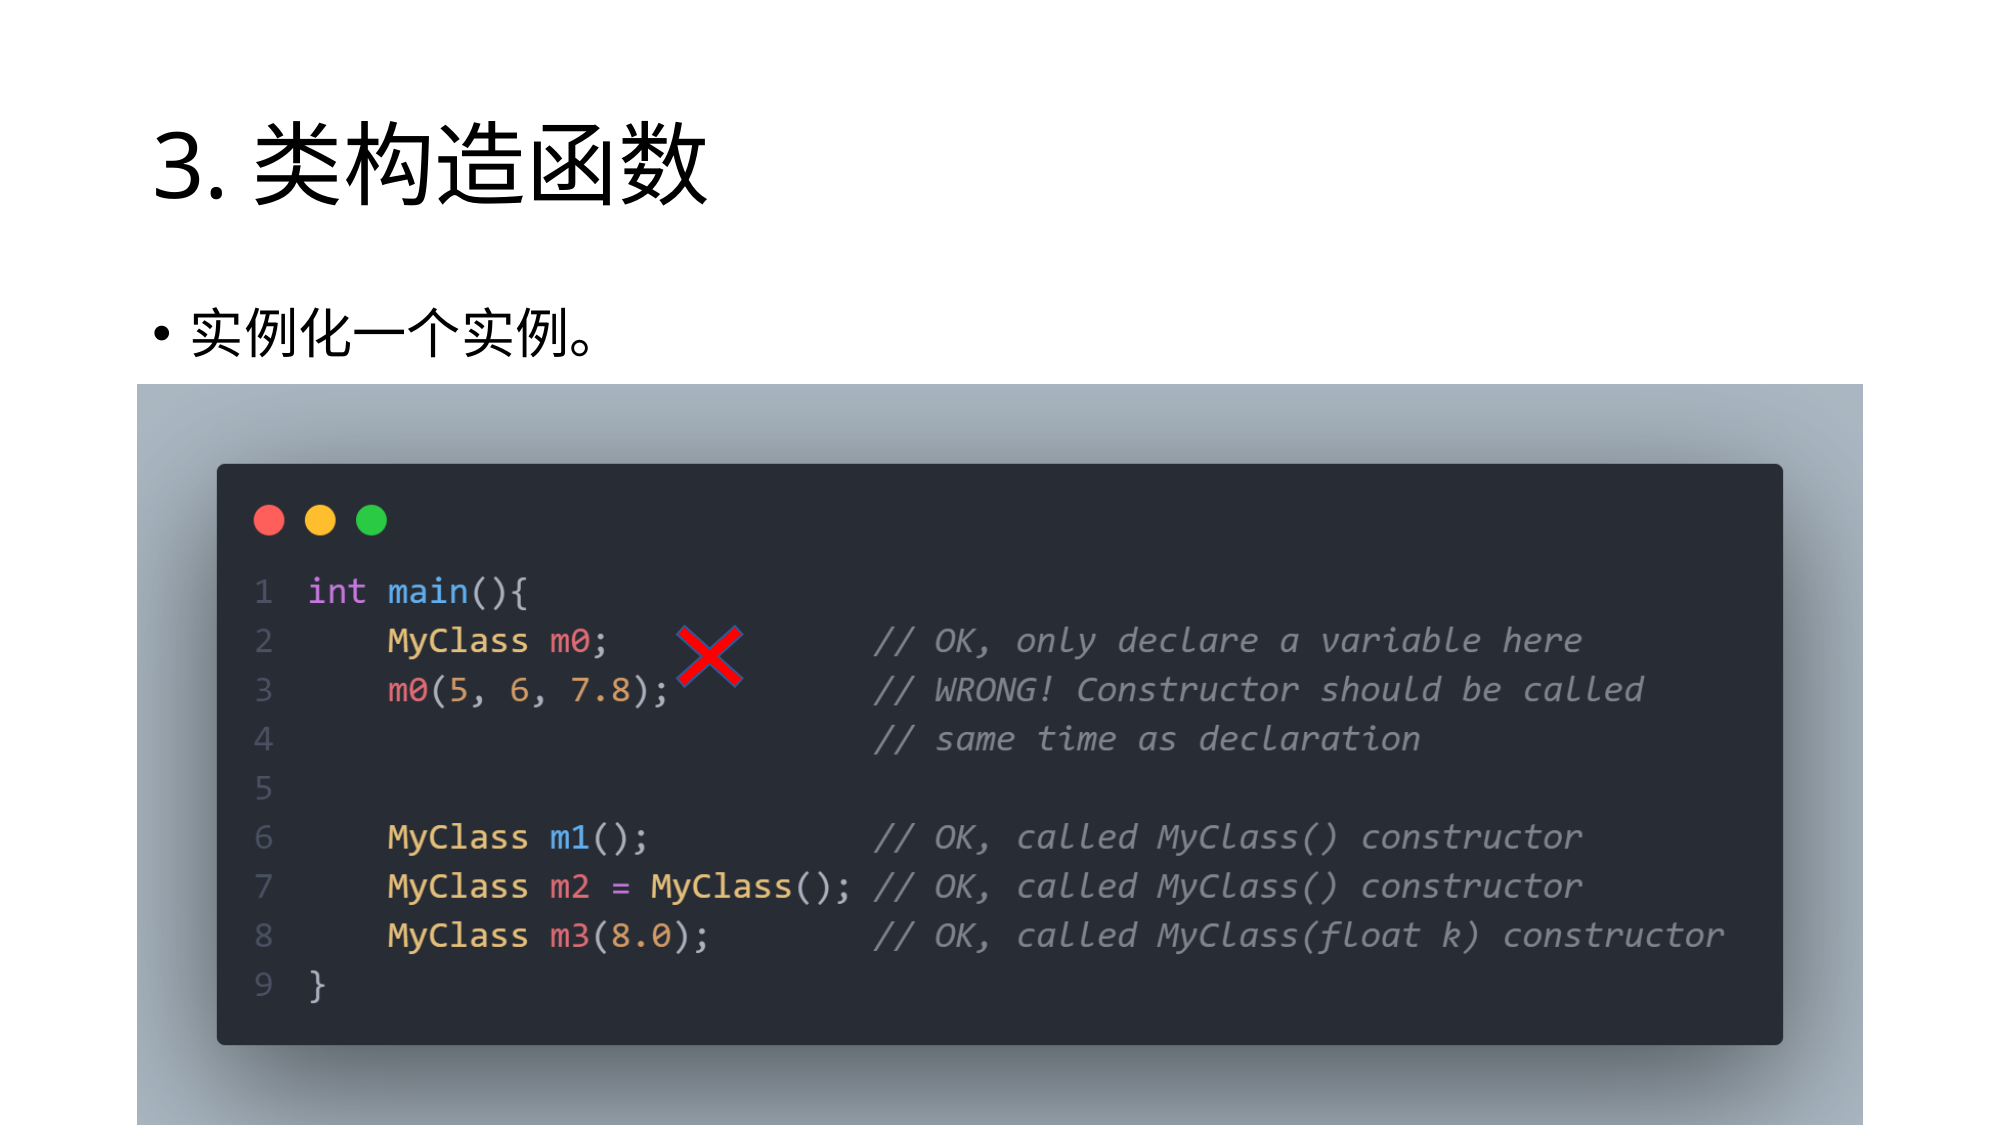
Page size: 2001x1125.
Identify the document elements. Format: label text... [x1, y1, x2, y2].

title 3.类构造函数 [137, 59, 1863, 278]
list 实例化一个实例。 [137, 299, 1863, 384]
picture [137, 384, 1863, 1125]
